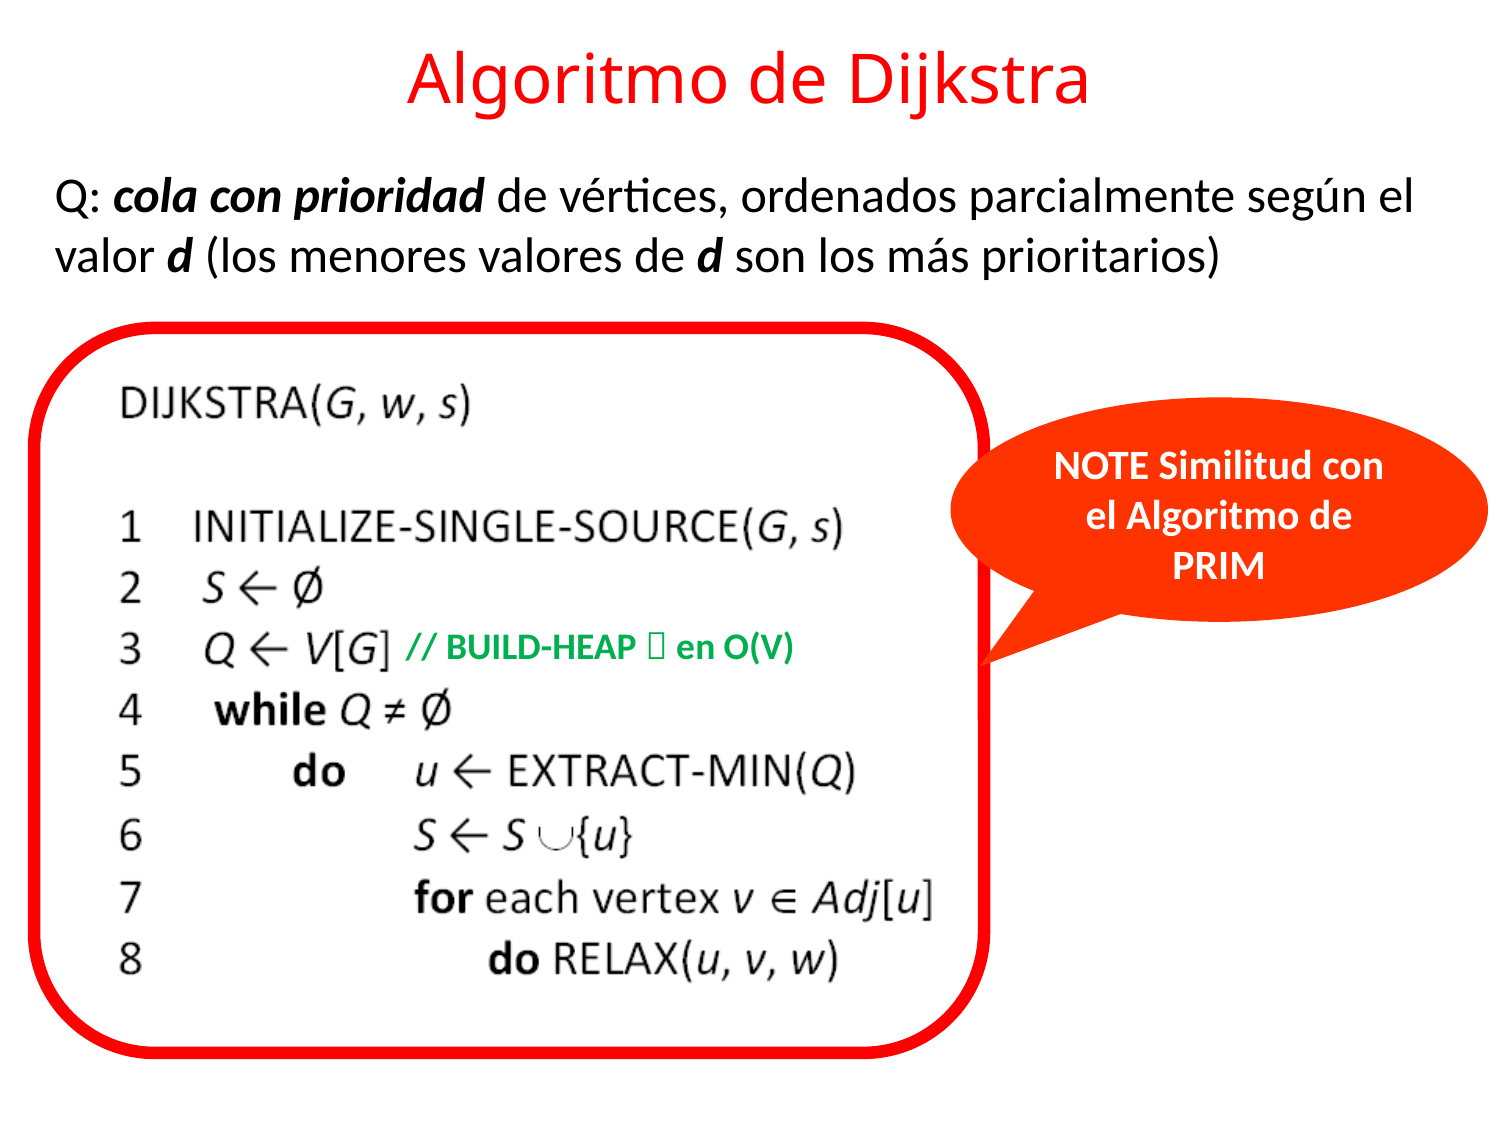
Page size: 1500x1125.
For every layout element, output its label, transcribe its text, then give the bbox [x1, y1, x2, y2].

text_box NOTE Similitud con el Algoritmo de PRIM [963, 397, 1489, 667]
picture [101, 373, 963, 1001]
text_box [32, 326, 986, 1054]
text_box Q: cola con prioridad de vértices, ordenados parcialmente según el valor d (los menores valores de d son los más prioritarios) [39, 155, 1475, 290]
title Algoritmo de Dijkstra [37, 24, 1463, 138]
